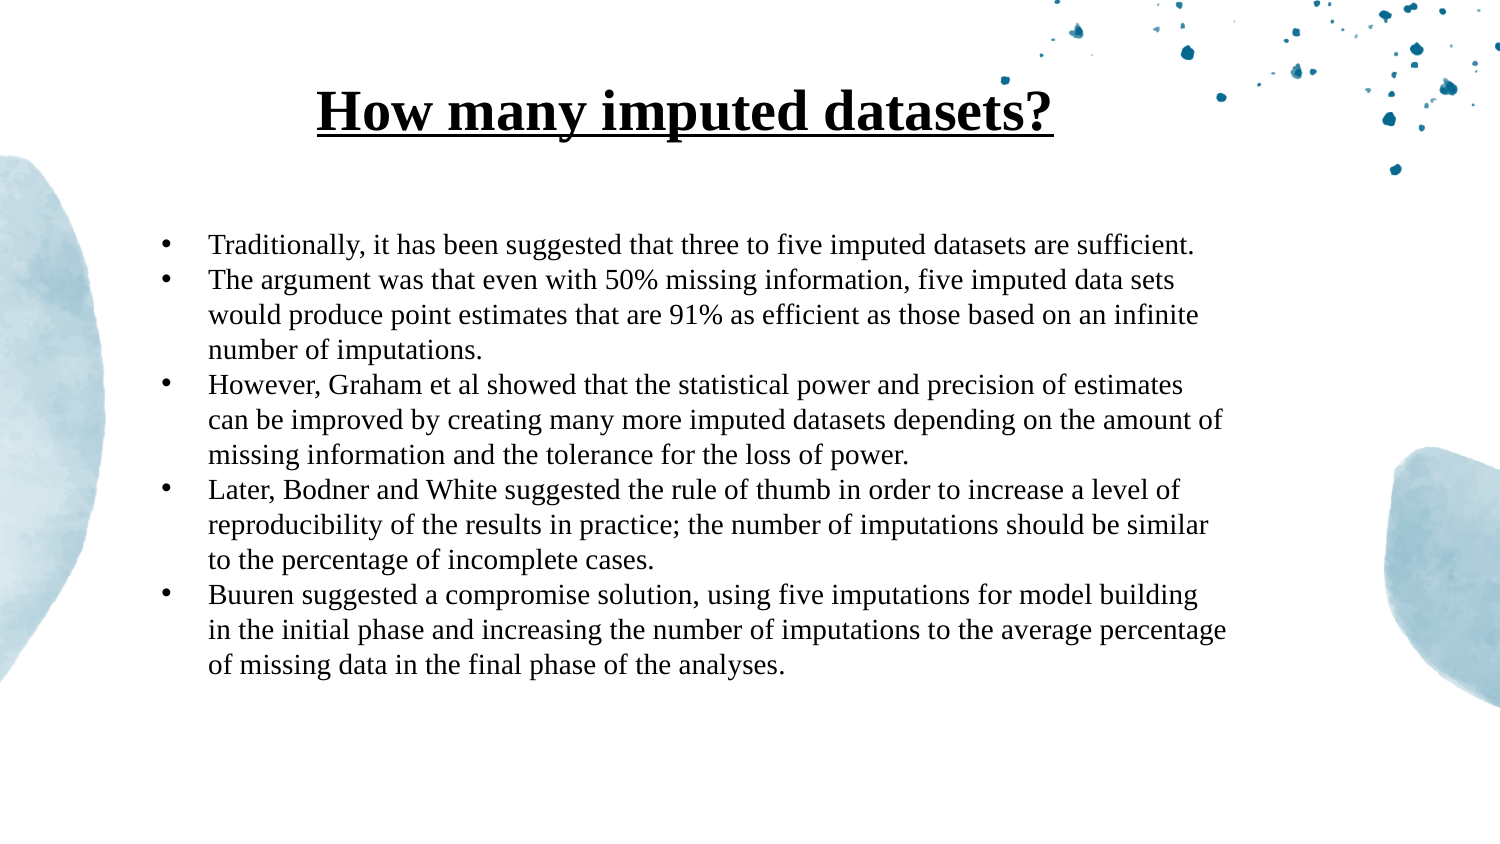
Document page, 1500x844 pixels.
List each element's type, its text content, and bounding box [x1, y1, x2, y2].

picture [0, 155, 106, 735]
picture [1383, 446, 1500, 711]
text_box How many imputed datasets? [90, 65, 1282, 150]
text_box Traditionally, it has been suggested that three to five imputed datasets are sufficient. The argument was that even with 50% missing information, five imputed data sets would produce point estimates that are 91% as efficient as those based on an infinite number of imputations. However, Graham et al showed that the statistical power and precision of estimates can be improved by creating many more imputed datasets depending on the amount of missing information and the tolerance for the loss of power. Later, Bodner and White suggested the rule of thumb in order to increase a level of reproducibility of the results in practice; the number of imputations should be similar to the percentage of incomplete cases. Buuren suggested a compromise solution, using five imputations for model building in the initial phase and increasing the number of imputations to the average percentage of missing data in the final phase of the analyses. [146, 218, 1243, 688]
picture [970, 0, 1500, 176]
